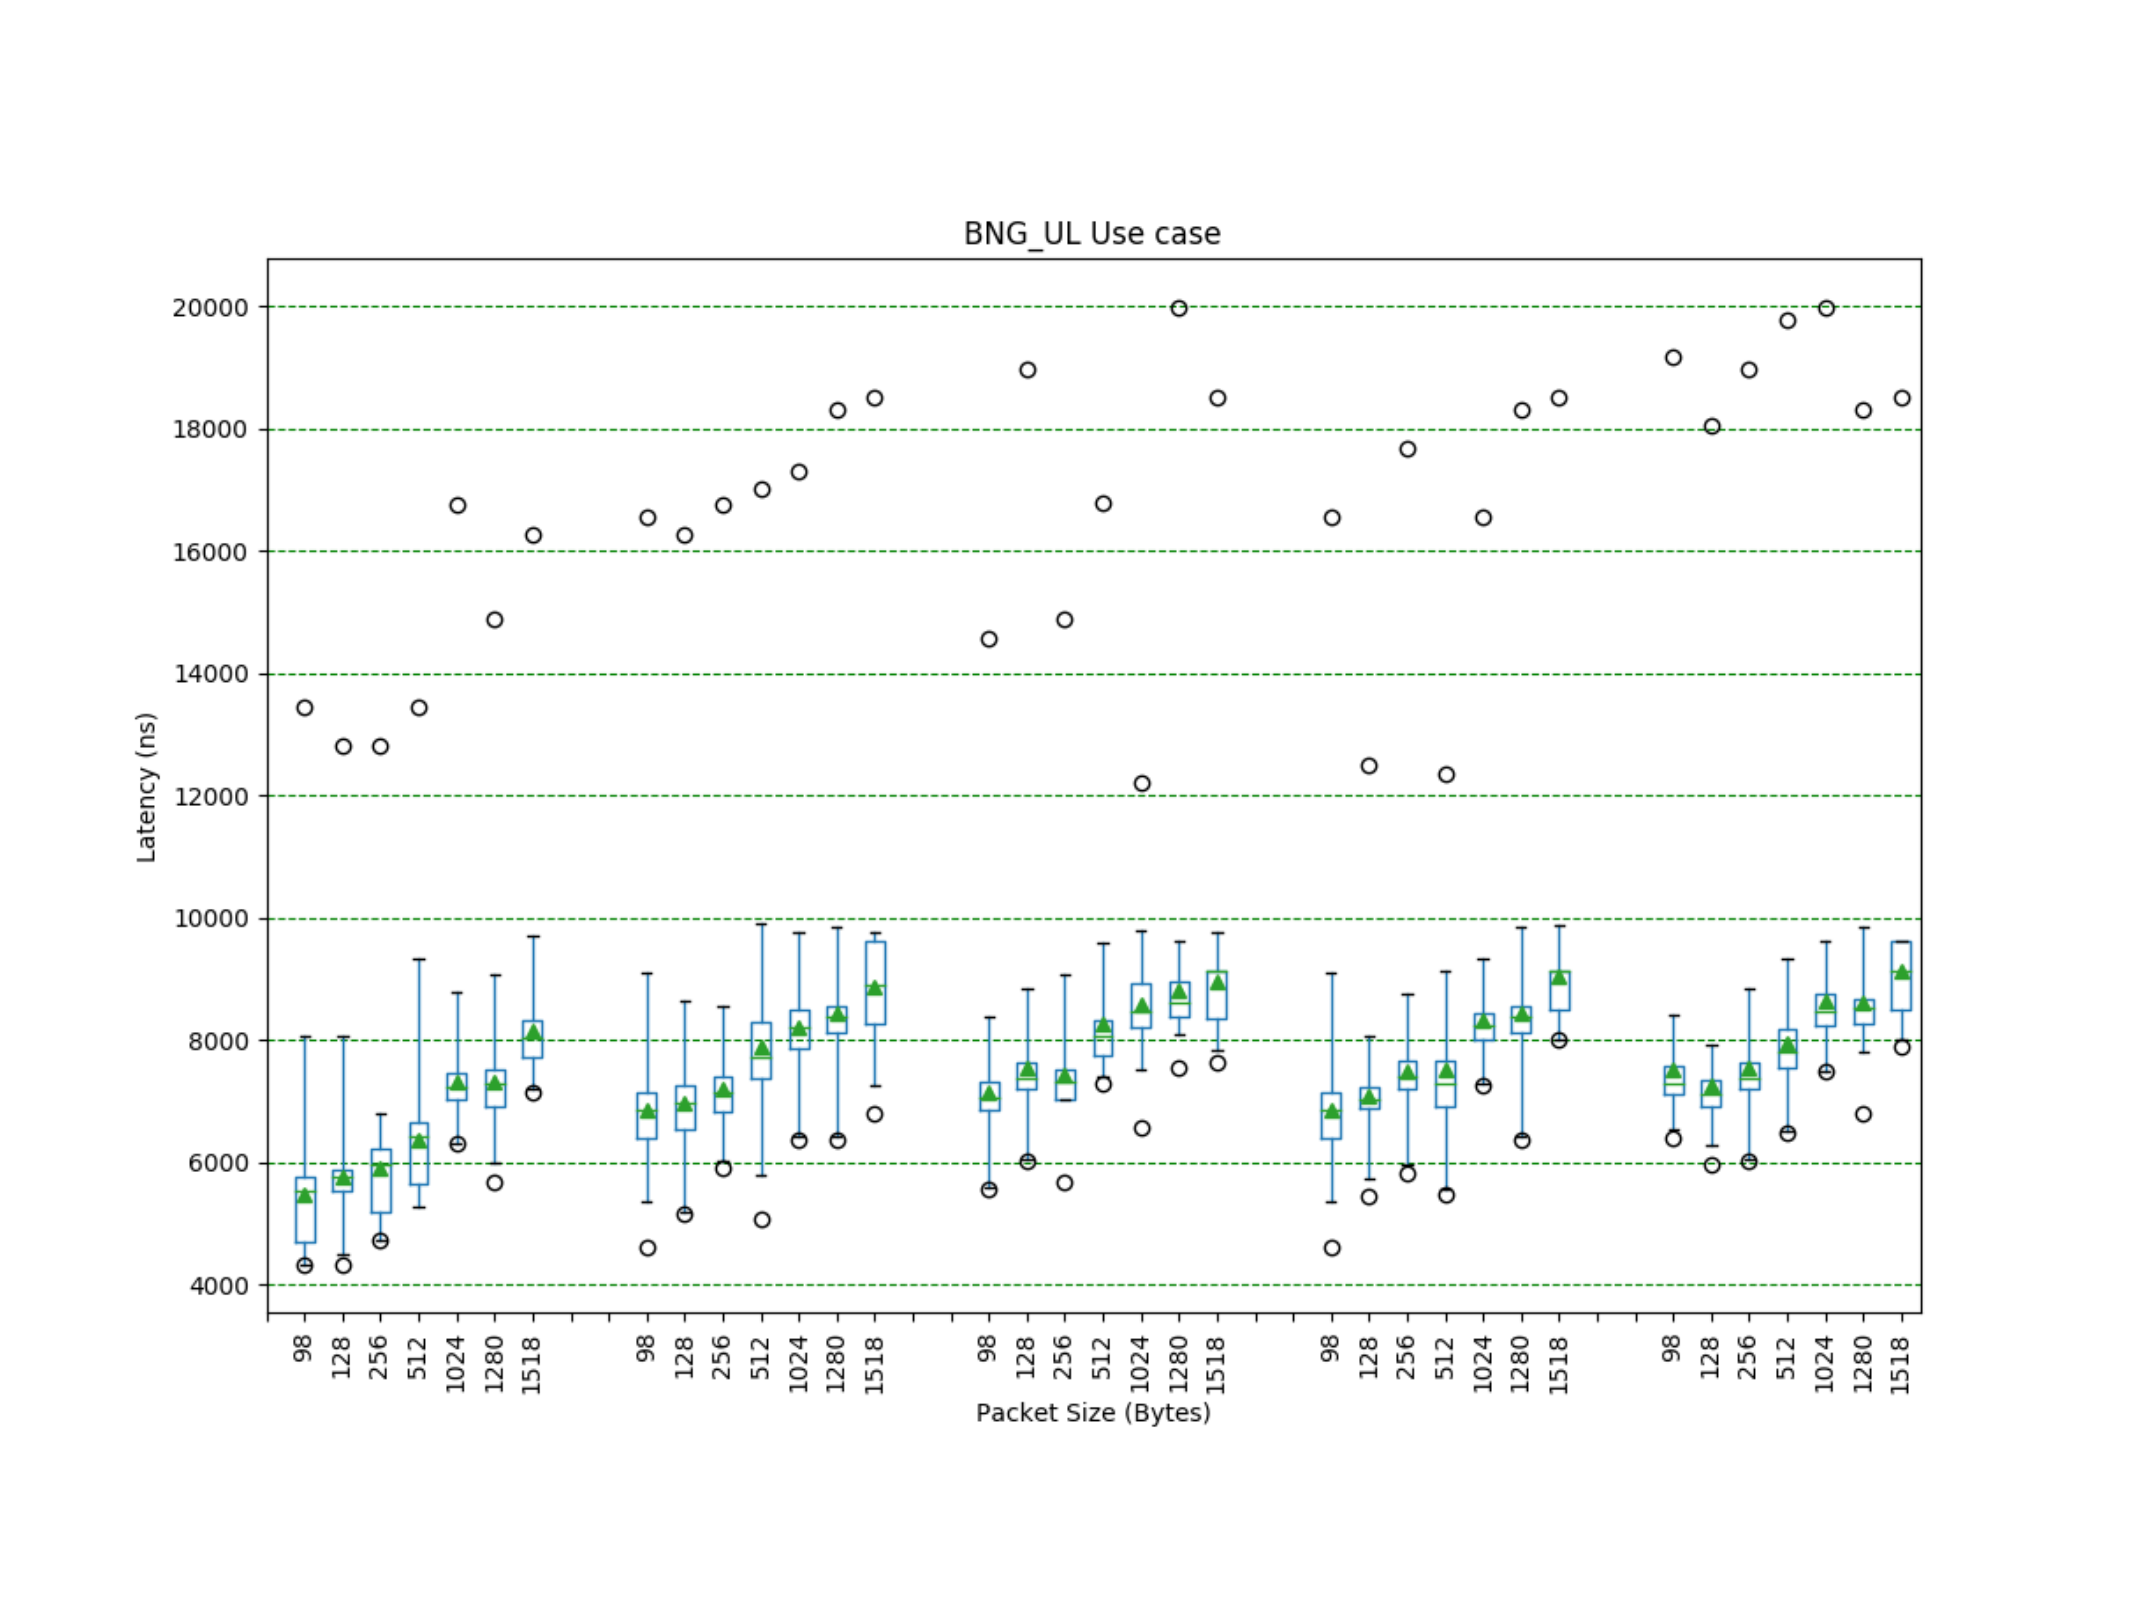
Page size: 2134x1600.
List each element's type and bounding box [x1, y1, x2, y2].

picture [0, 95, 2134, 1465]
